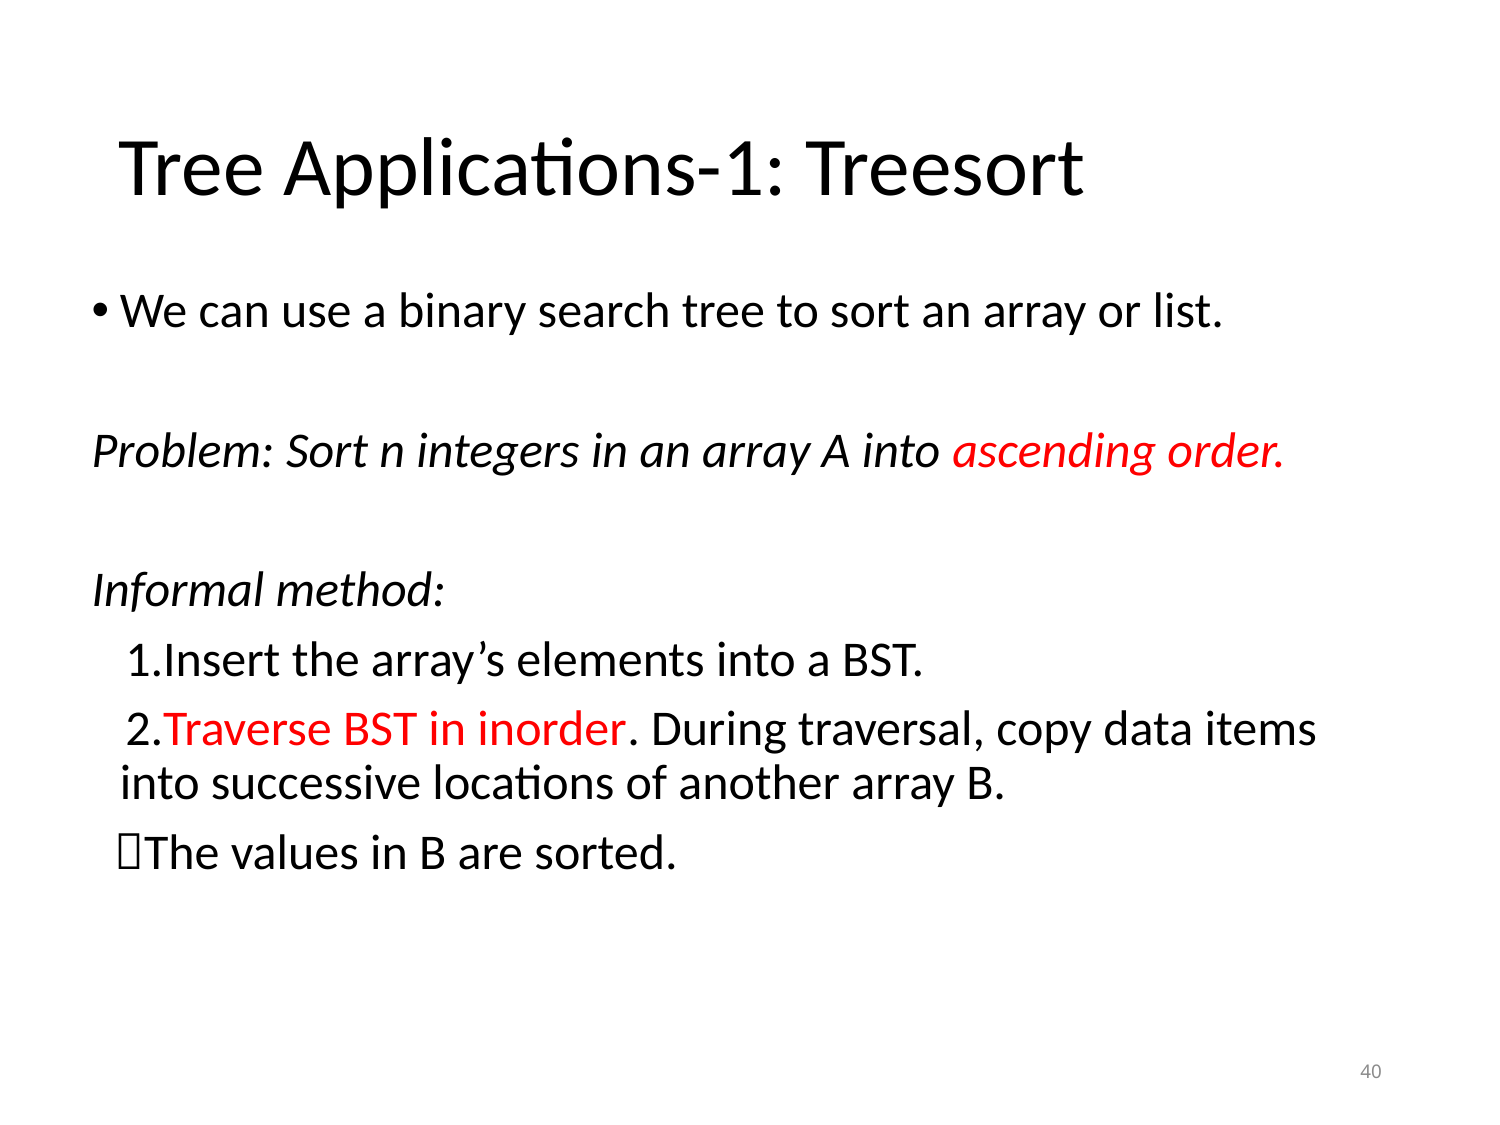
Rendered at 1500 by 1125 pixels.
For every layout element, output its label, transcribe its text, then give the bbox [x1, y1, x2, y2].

list We can use a binary search tree to sort an array or list. Problem: Sort n integers in an array A into ascending order. Informal method: 1.Insert the array’s elements into a BST. 2.Traverse BST in inorder. During traversal, copy data items into successive locations of another array B. The values in B are sorted. [76, 277, 1375, 1071]
title Tree Applications-1: Treesort [103, 59, 1397, 278]
slide_number 40 [1059, 1042, 1397, 1103]
